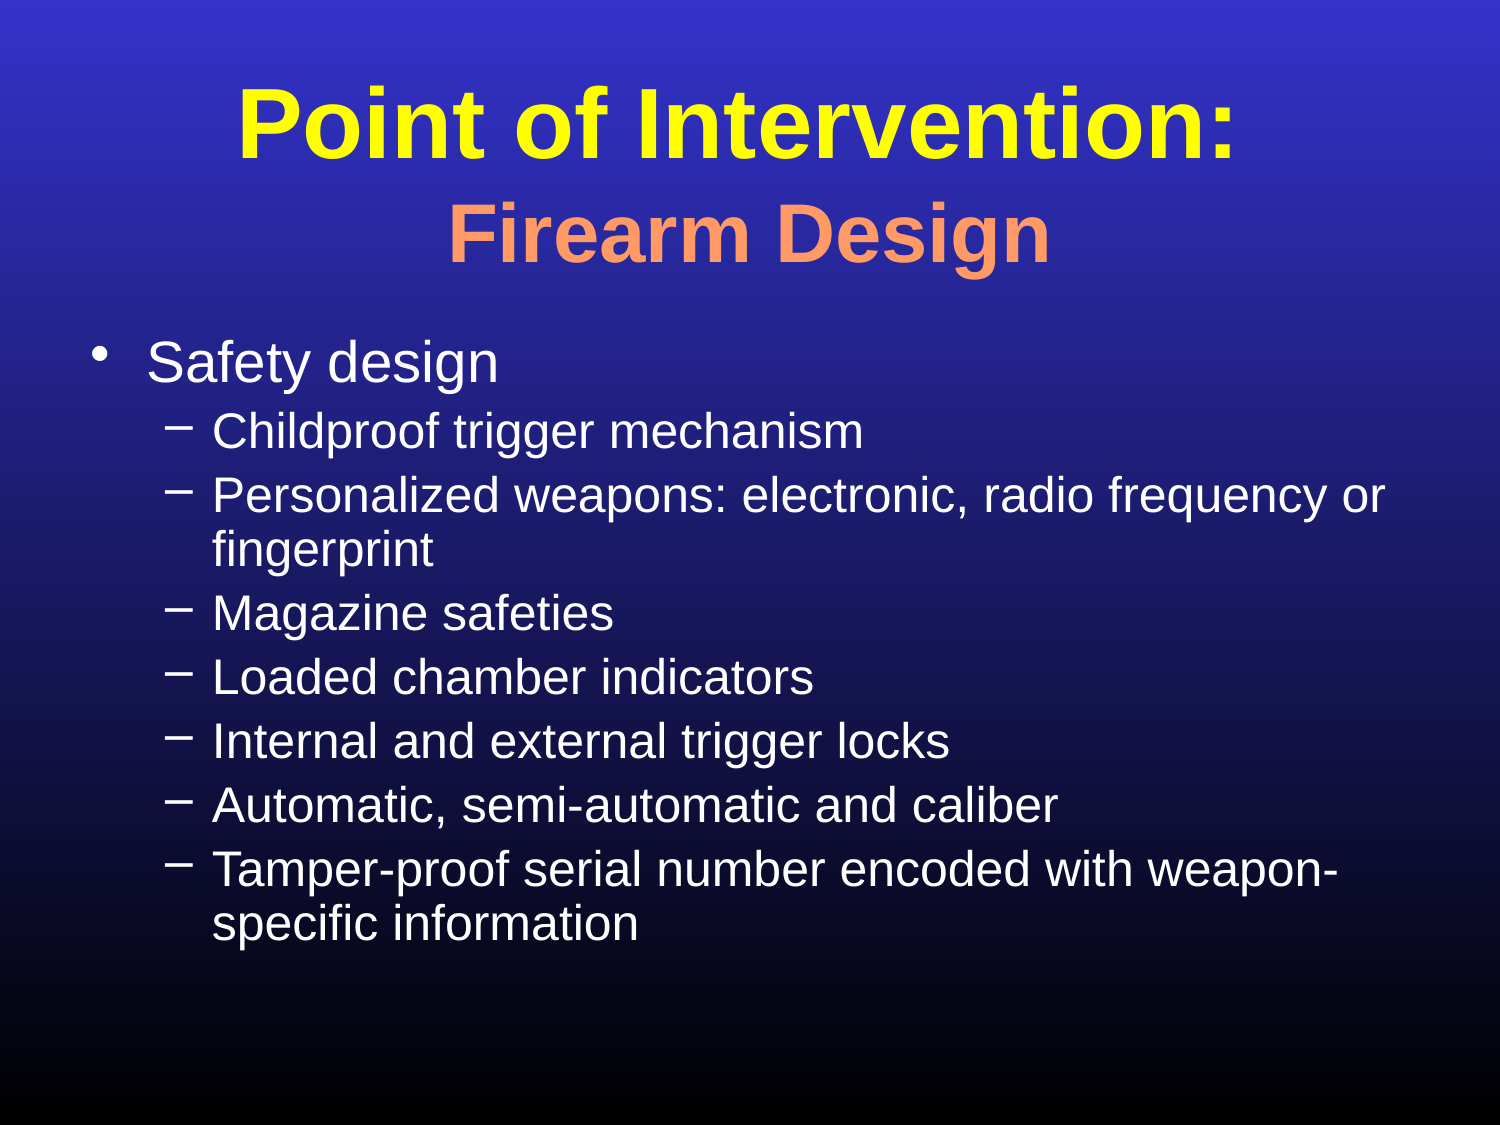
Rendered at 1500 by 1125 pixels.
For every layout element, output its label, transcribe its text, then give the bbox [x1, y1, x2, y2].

title Point of Intervention: Firearm Design [112, 75, 1388, 263]
list Safety design Childproof trigger mechanism Personalized weapons: electronic, radio frequency or fingerprint Magazine safeties Loaded chamber indicators Internal and external trigger locks Automatic, semi-automatic and caliber Tamper-proof serial number encoded with weapon-specific information [75, 324, 1450, 1000]
